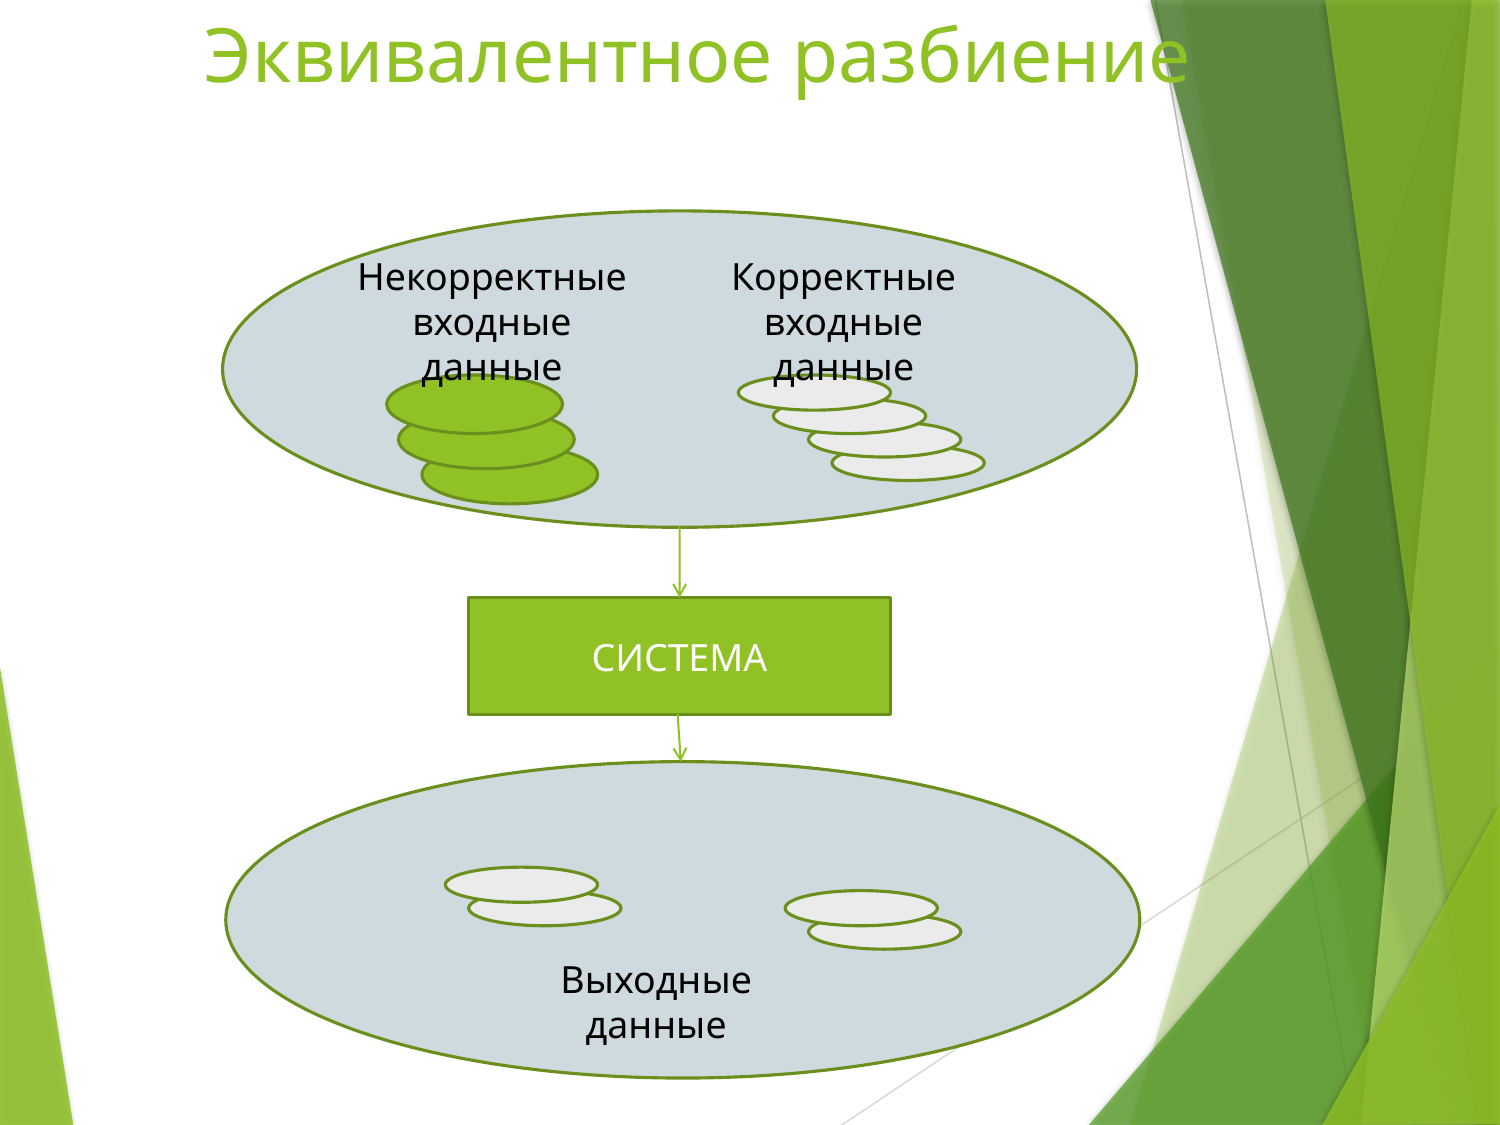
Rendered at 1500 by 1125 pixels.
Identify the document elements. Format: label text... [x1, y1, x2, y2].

text_box [396, 419, 576, 471]
title Эквивалентное разбиение [23, 0, 1374, 164]
text_box [467, 893, 623, 928]
text_box [807, 422, 963, 459]
text_box [807, 916, 963, 951]
text_box Корректные входные данные [679, 246, 1008, 396]
text_box [385, 396, 565, 436]
text_box СИСТЕМА [467, 596, 892, 716]
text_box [655, 736, 704, 741]
text_box [443, 865, 600, 904]
text_box [783, 889, 939, 928]
text_box [830, 447, 986, 483]
text_box Некорректные входные данные [328, 246, 657, 396]
text_box [224, 760, 1142, 1080]
text_box [420, 451, 600, 506]
text_box [737, 396, 892, 412]
text_box [221, 209, 1139, 529]
text_box Выходные данные [492, 949, 821, 1054]
text_box [771, 399, 928, 436]
